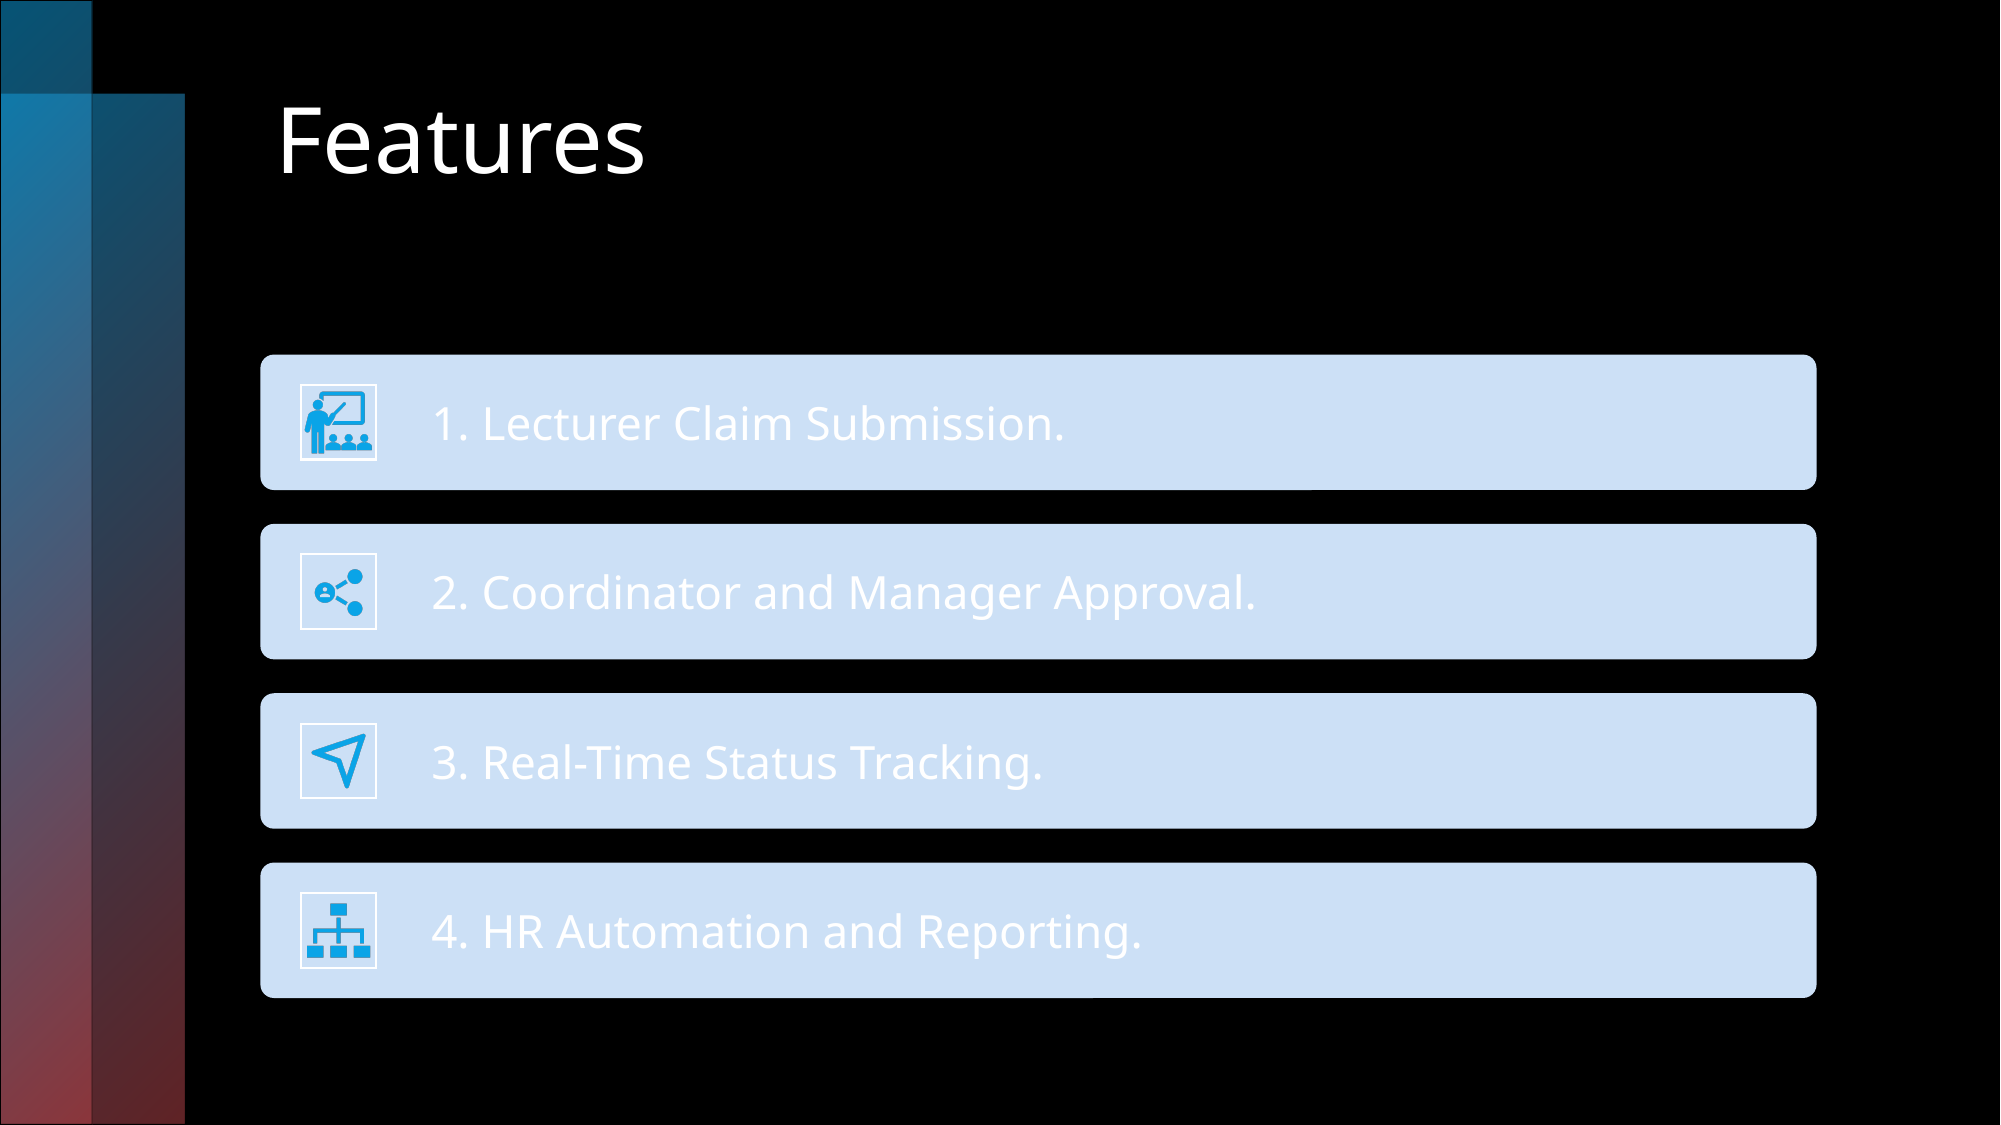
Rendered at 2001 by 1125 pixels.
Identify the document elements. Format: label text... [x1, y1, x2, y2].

title Features [260, 74, 1817, 329]
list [260, 354, 1817, 999]
